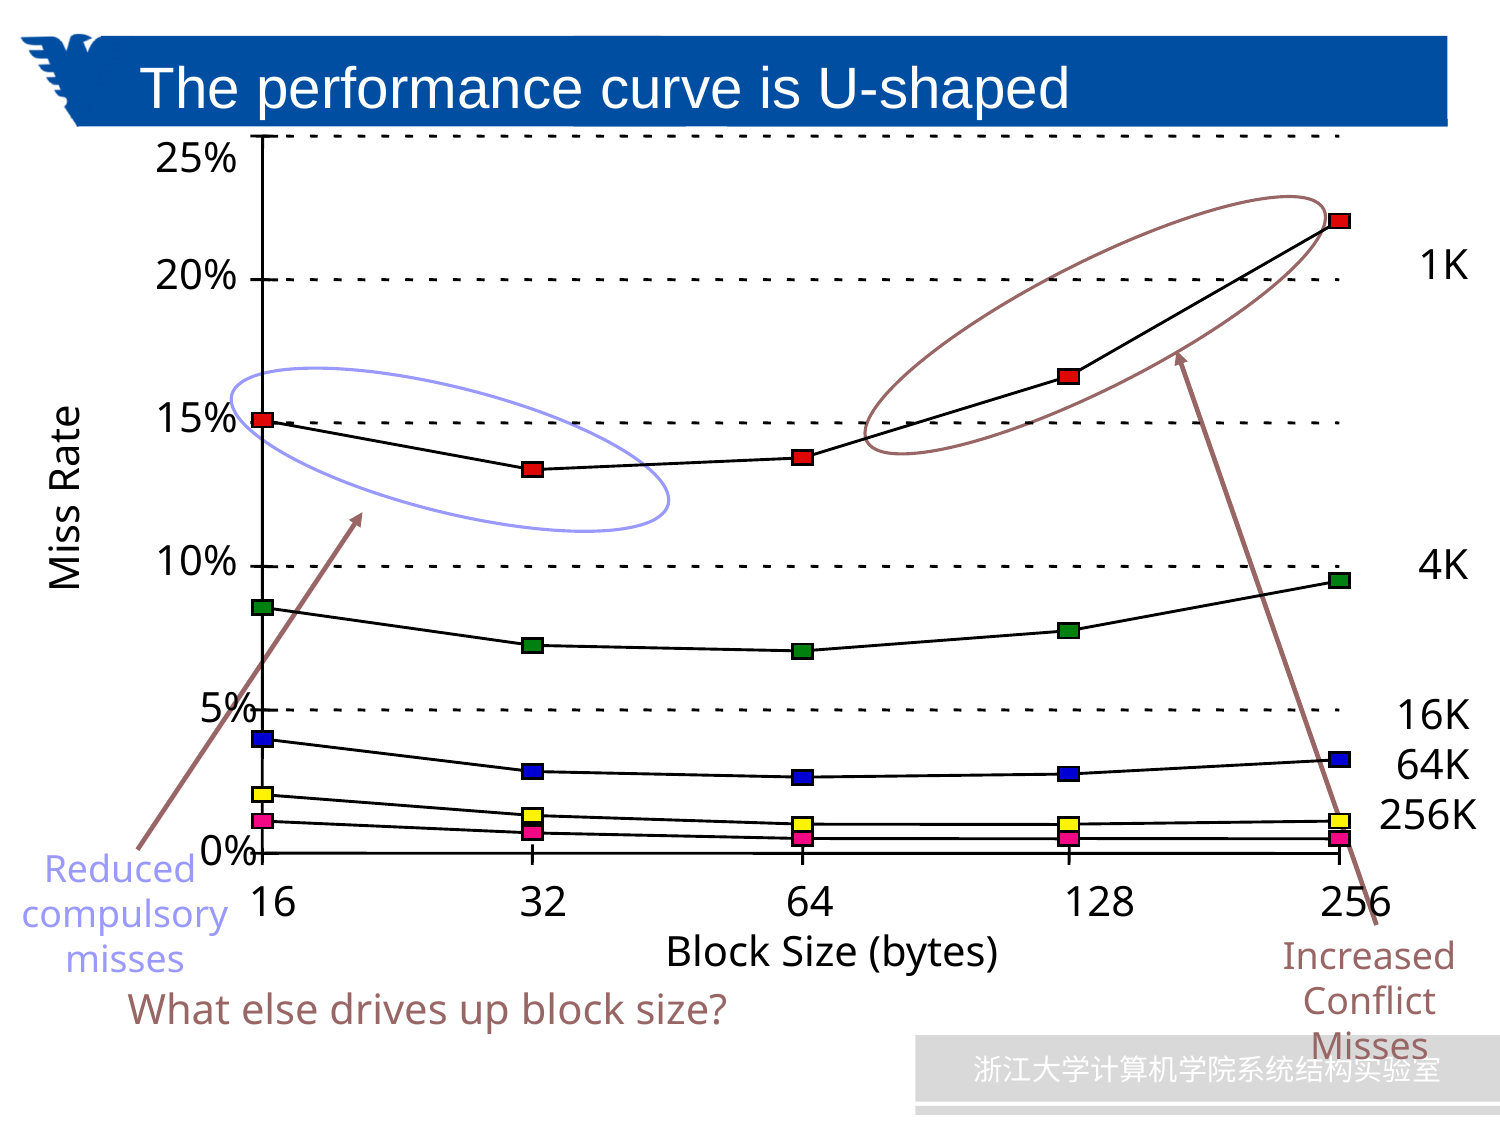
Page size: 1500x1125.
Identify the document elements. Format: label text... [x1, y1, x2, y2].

text_box What else drives up block size? [112, 975, 833, 1040]
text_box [838, 262, 1476, 1076]
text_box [12, 386, 676, 988]
title The performance curve is U-shaped [125, 22, 1300, 148]
picture [5, 19, 148, 127]
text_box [154, 130, 1388, 926]
text_box 1K [1418, 237, 1469, 260]
text_box Block Size (bytes) [679, 935, 833, 975]
